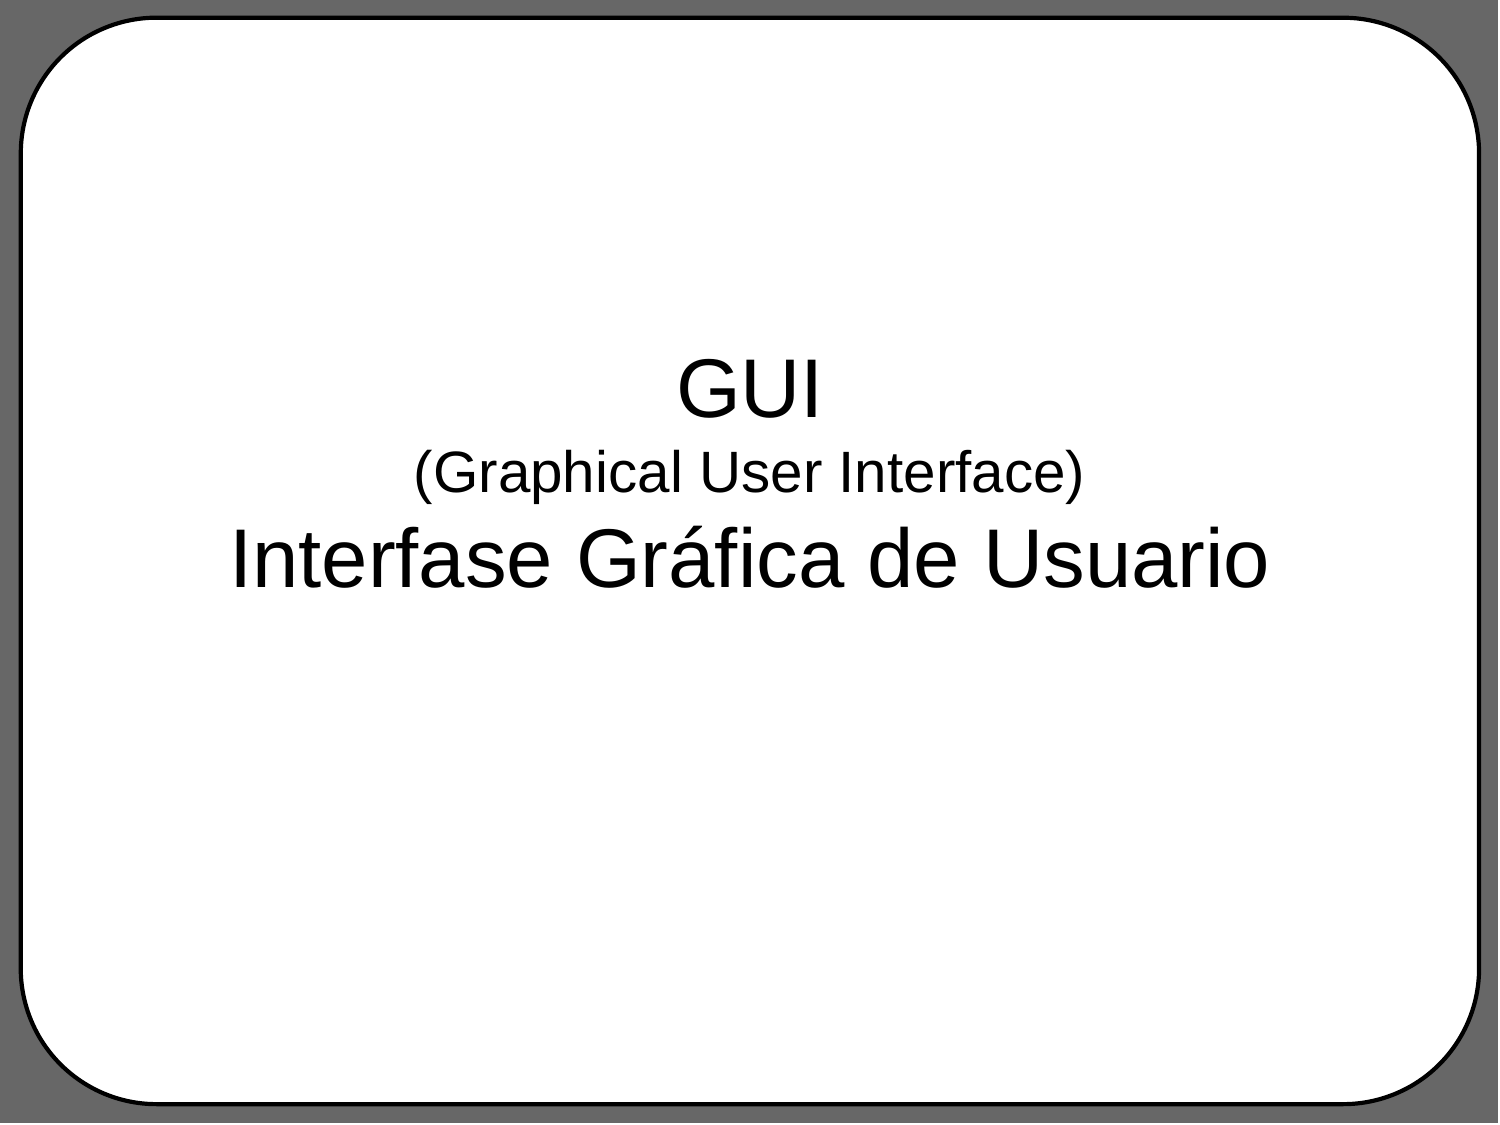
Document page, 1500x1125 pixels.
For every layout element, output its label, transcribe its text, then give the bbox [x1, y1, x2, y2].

title GUI (Graphical User Interface) Interfase Gráfica de Usuario [112, 375, 1388, 563]
